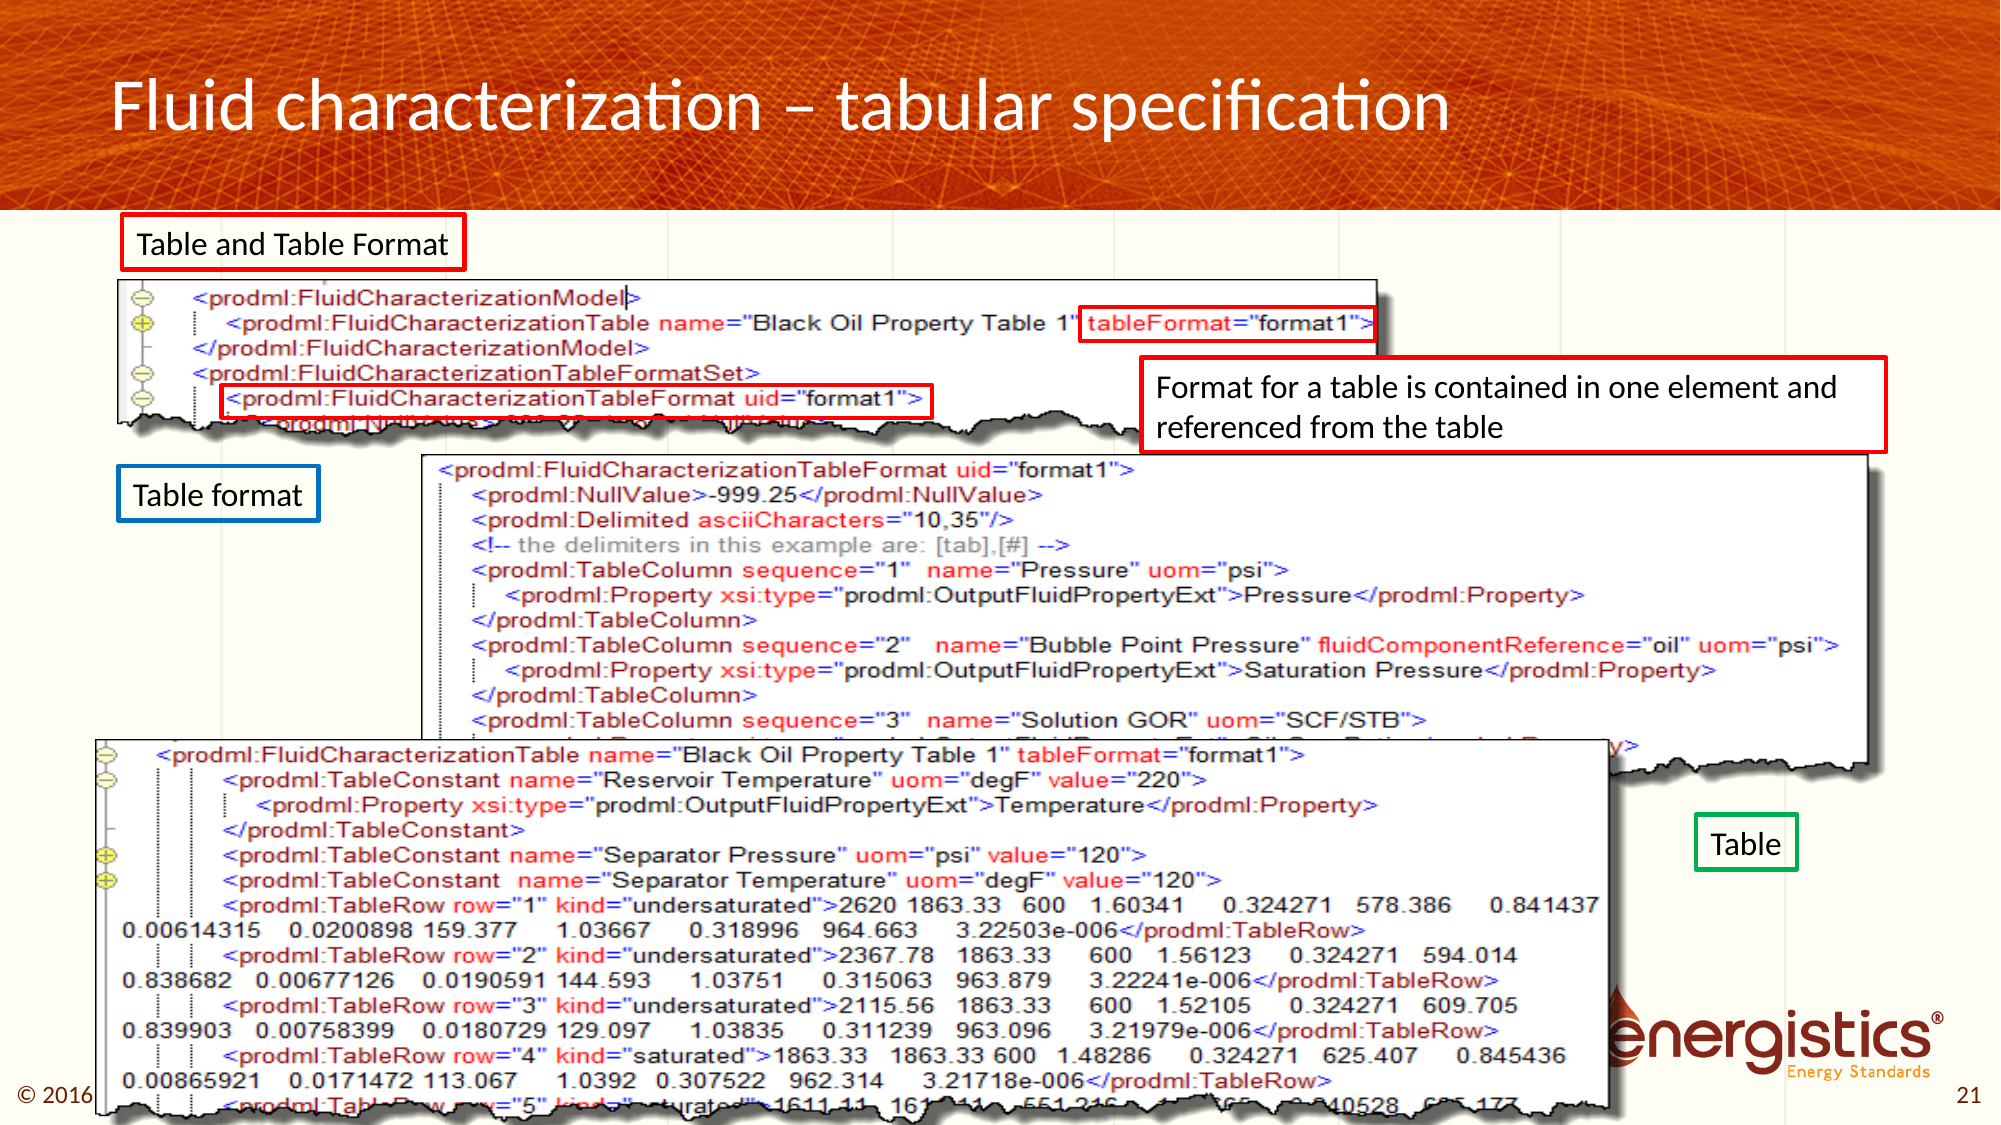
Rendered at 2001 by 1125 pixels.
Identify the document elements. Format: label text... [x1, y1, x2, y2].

text_box Table format [118, 473, 319, 521]
text_box Table [1695, 814, 1797, 870]
title Fluid characterization – tabular specification [95, 6, 1896, 195]
picture [0, 0, 2001, 1125]
text_box Format for a table is contained in one element and referenced from the table [1417, 357, 1887, 452]
text_box Table and Table Format [121, 214, 465, 270]
